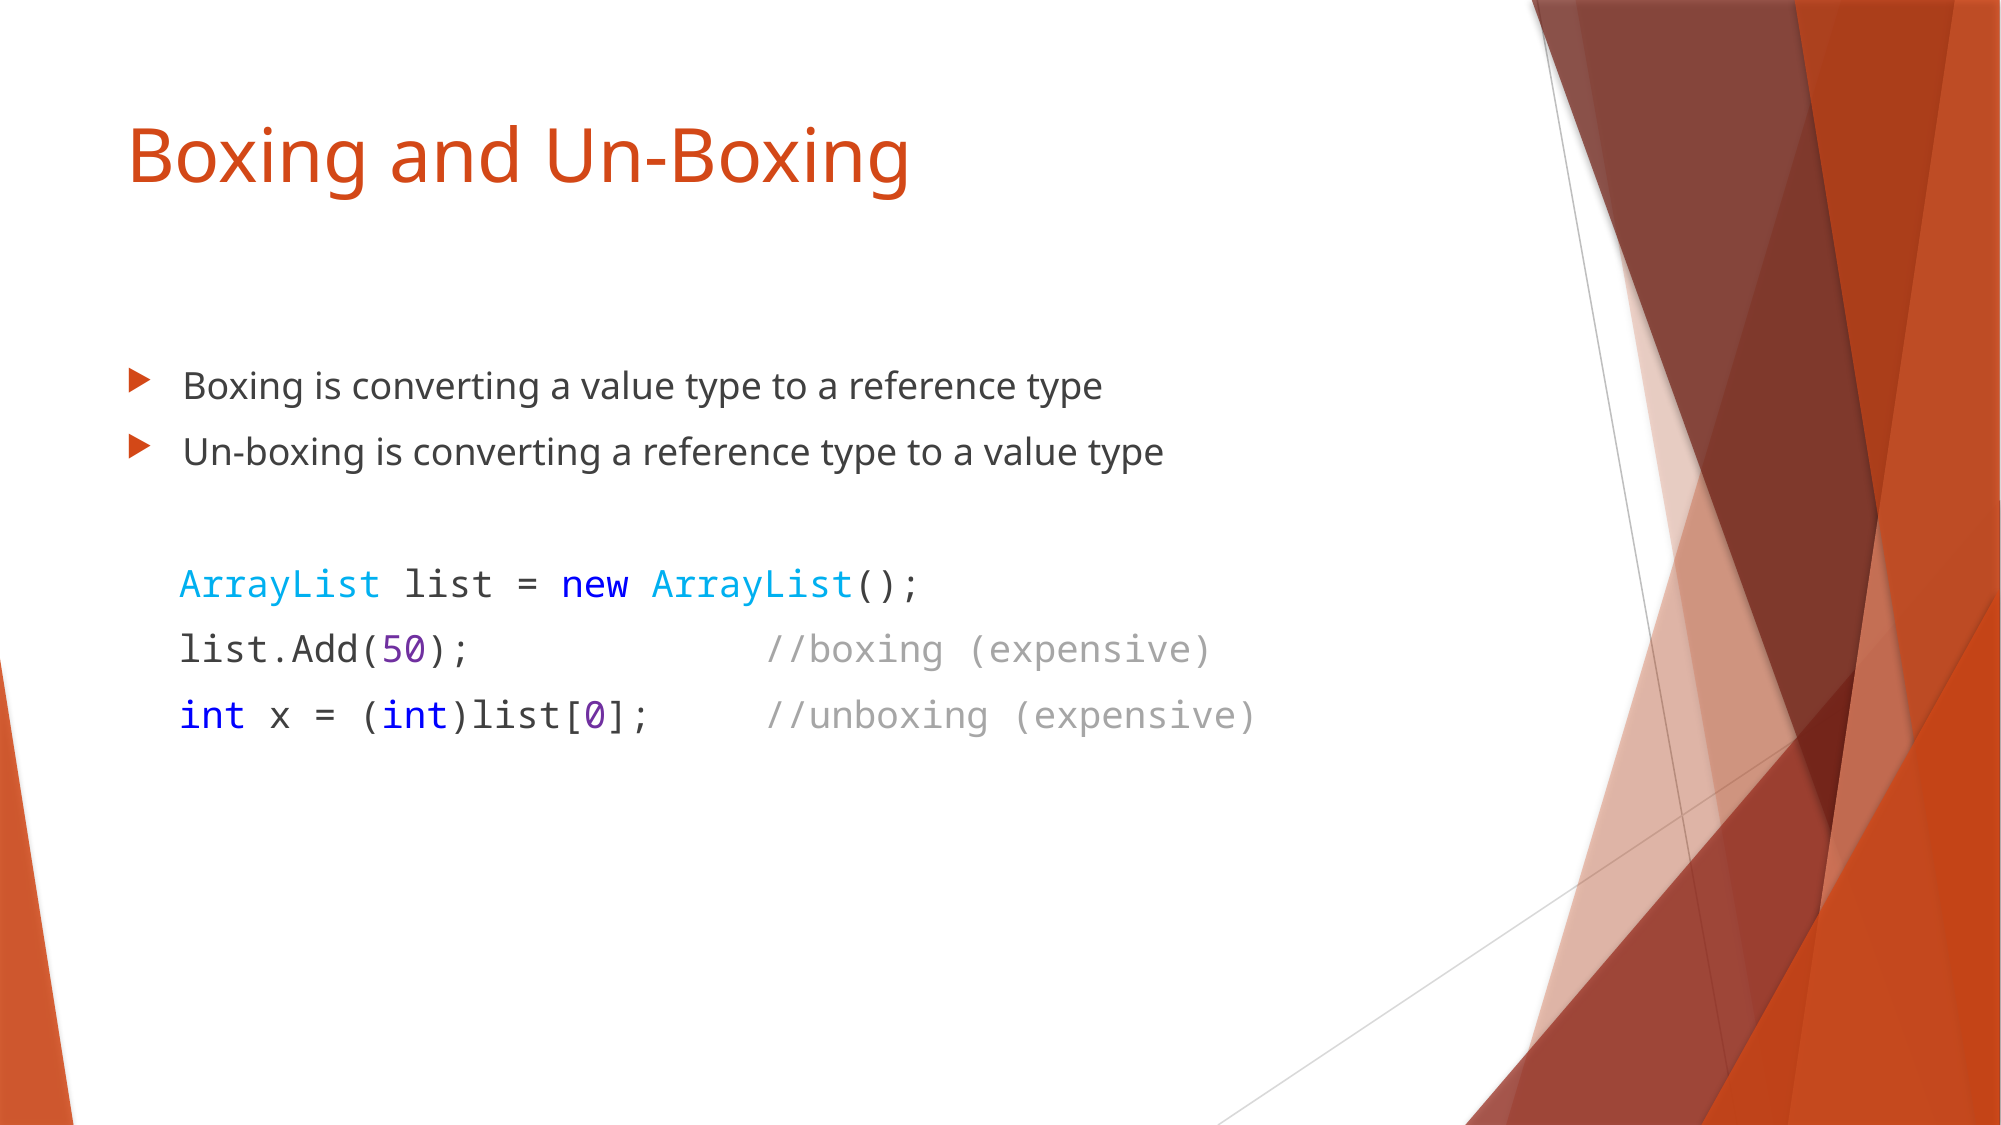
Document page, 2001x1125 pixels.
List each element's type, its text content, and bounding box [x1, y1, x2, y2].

list Boxing is converting a value type to a reference type Un-boxing is converting a reference type to a value type ArrayList list = new ArrayList(); list.Add(50); //boxing (expensive) int x = (int)list[0]; //unboxing (expensive) [111, 354, 1522, 992]
title Boxing and Un-Boxing [111, 99, 1522, 317]
